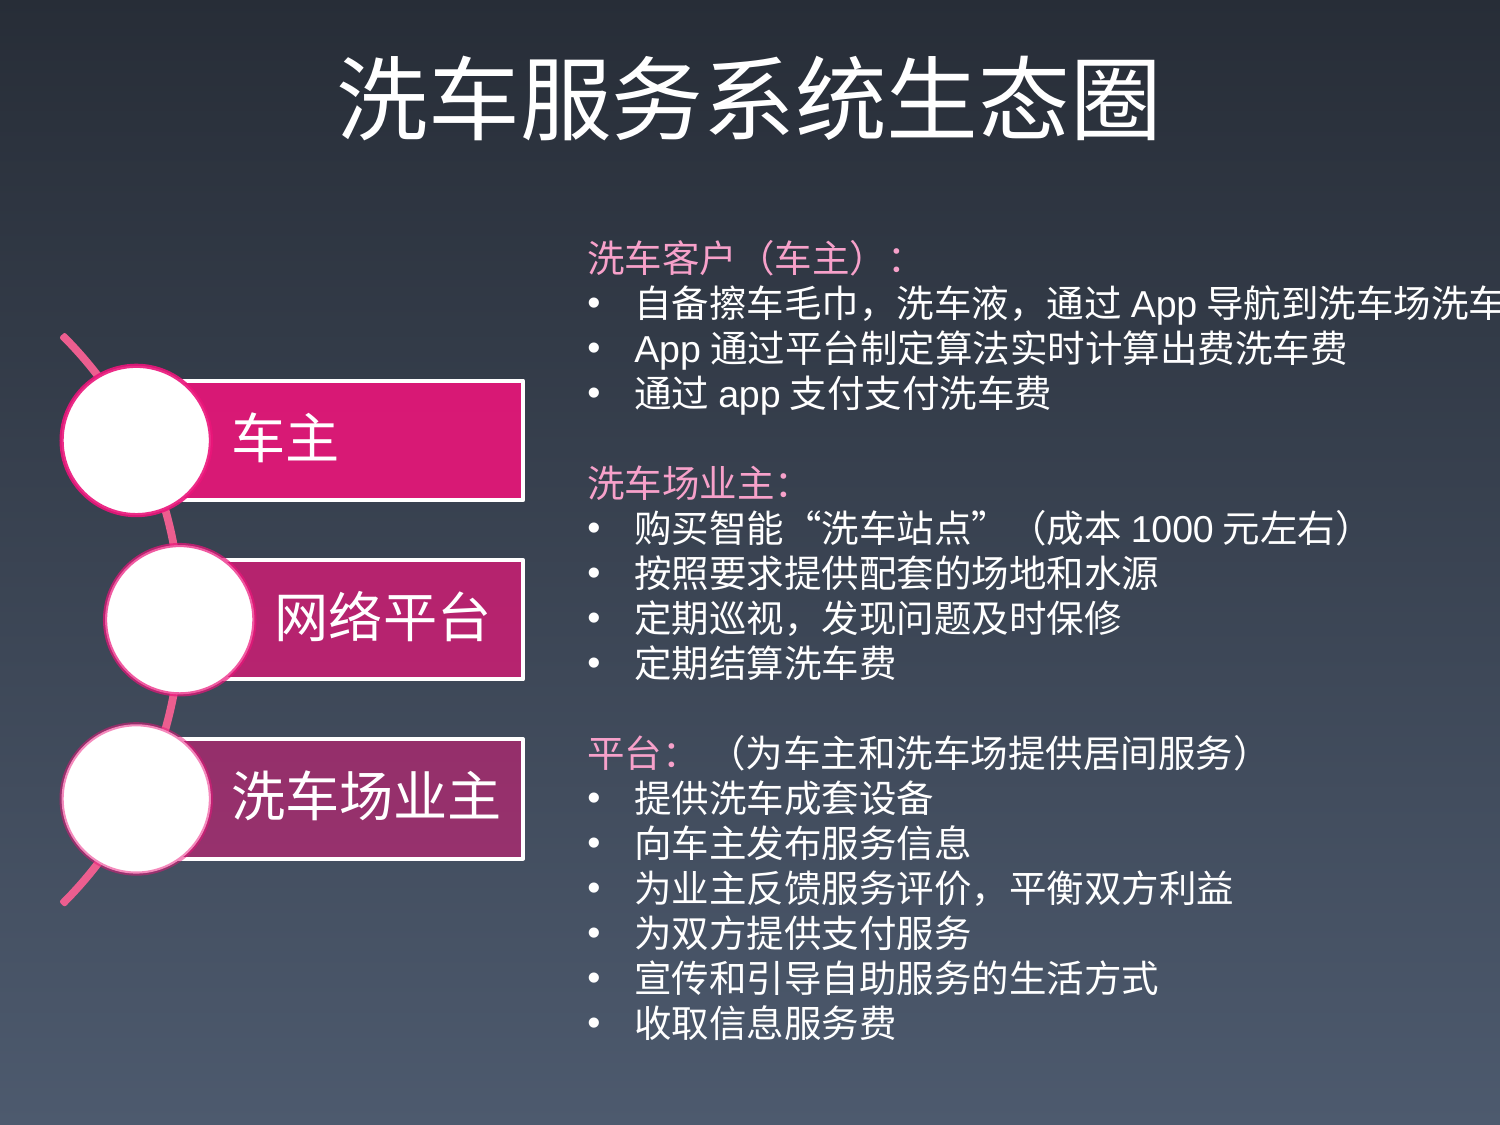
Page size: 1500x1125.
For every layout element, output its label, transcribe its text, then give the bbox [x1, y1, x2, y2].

text_box 洗车服务系统生态圈 [322, 34, 1178, 160]
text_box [52, 227, 532, 1012]
text_box 洗车客户（车主）： 自备擦车毛巾，洗车液，通过App导航到洗车场洗车 App通过平台制定算法实时计算出费洗车费 通过app支付支付洗车费 洗车场业主： 购买智能“洗车站点”（成本1000元左右） 按照要求提供配套的场地和水源 定期巡视，发现问题及时保修 定期结算洗车费 平台： （为车主和洗车场提供居间服务） 提供洗车成套设备 向车主发布服务信息 为业主反馈服务评价，平衡双方利益 为双方提供支付服务 宣传和引导自助服务的生活方式 收取信息服务费 [572, 227, 1500, 1125]
